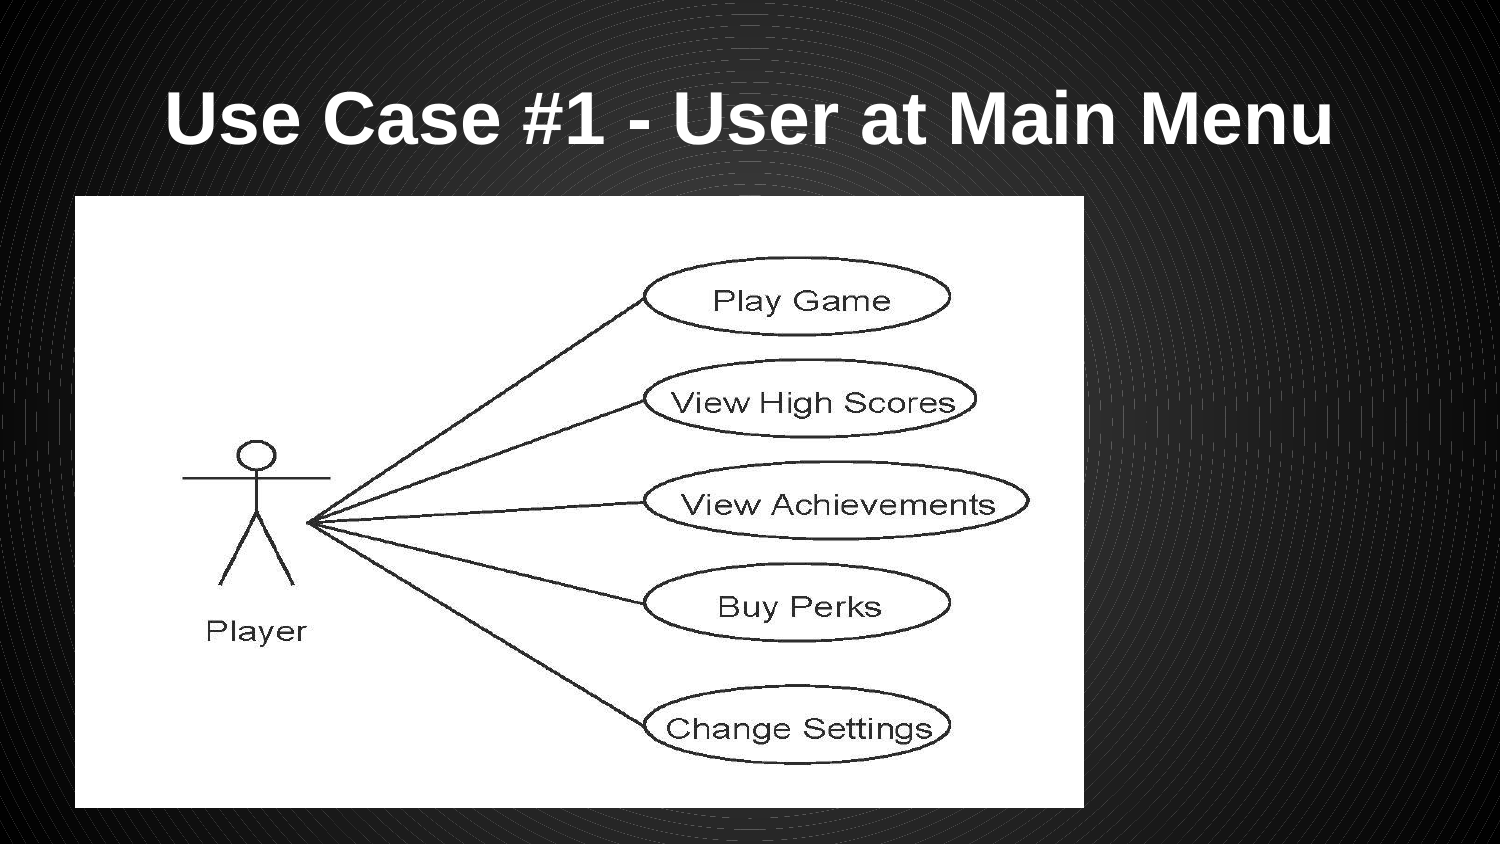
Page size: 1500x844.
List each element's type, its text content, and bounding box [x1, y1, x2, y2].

title Use Case #1 - User at Main Menu [75, 33, 1425, 175]
picture [74, 196, 1085, 809]
